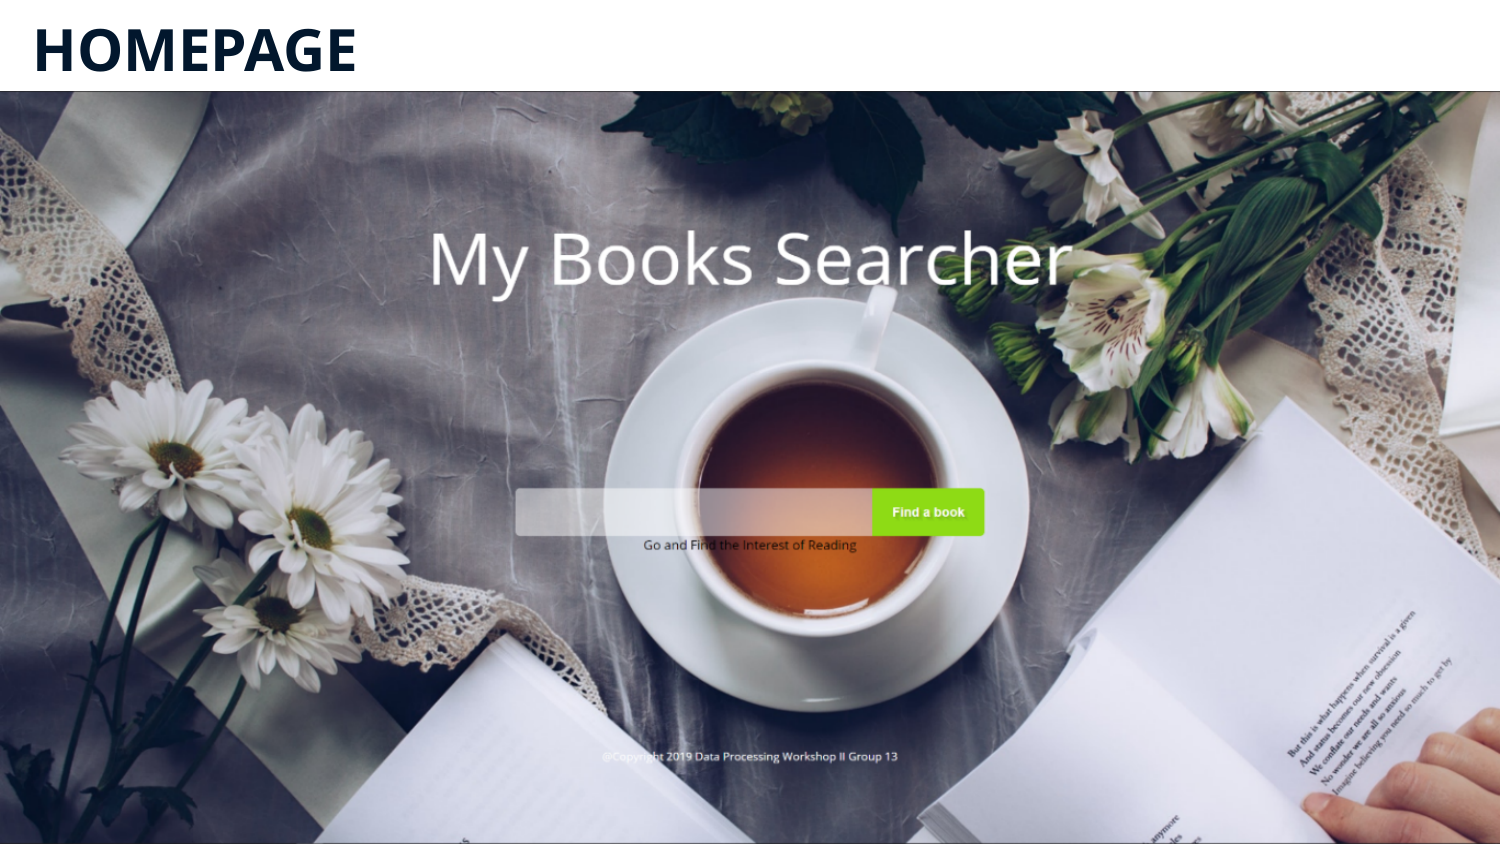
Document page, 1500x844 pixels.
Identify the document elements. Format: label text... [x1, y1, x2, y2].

picture [0, 90, 1500, 844]
text_box HOMEPAGE [17, 5, 420, 89]
